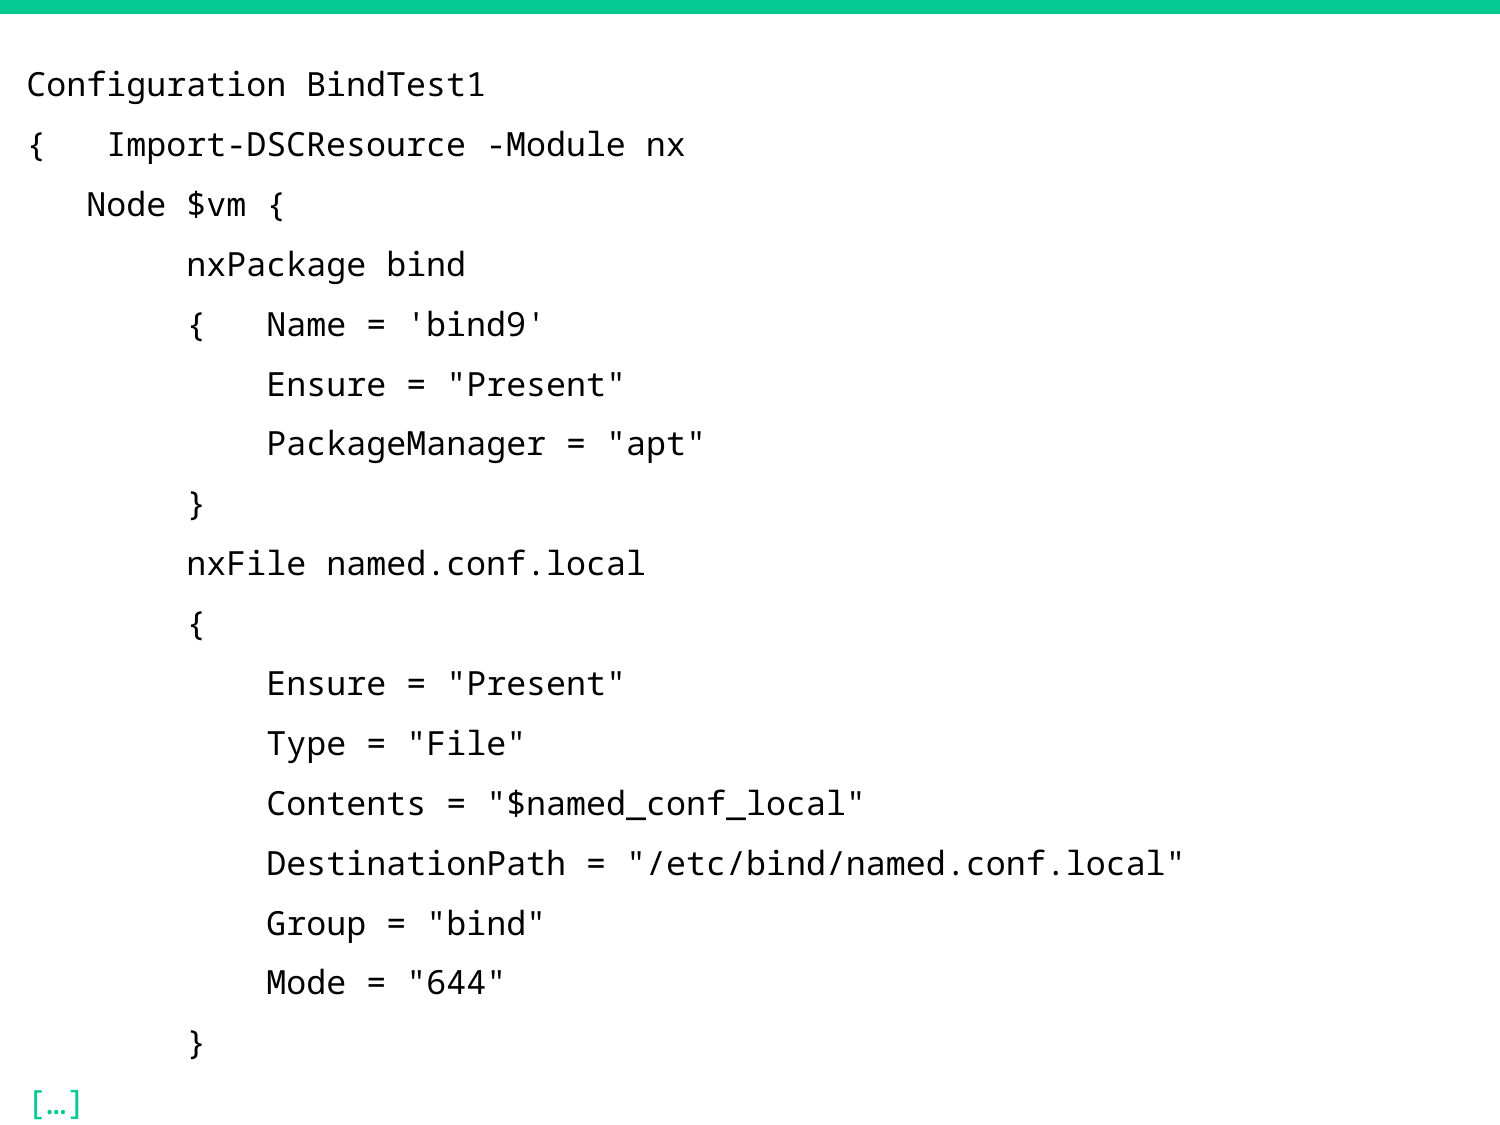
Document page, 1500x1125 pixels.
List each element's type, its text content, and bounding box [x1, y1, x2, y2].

text_box Configuration BindTest1 { Import-DSCResource -Module nx Node $vm { nxPackage bind { Name = 'bind9' Ensure = "Present" PackageManager = "apt" } nxFile named.conf.local { Ensure = "Present" Type = "File" Contents = "$named_conf_local" DestinationPath = "/etc/bind/named.conf.local" Group = "bind" Mode = "644" } […] [11, 35, 1477, 1125]
